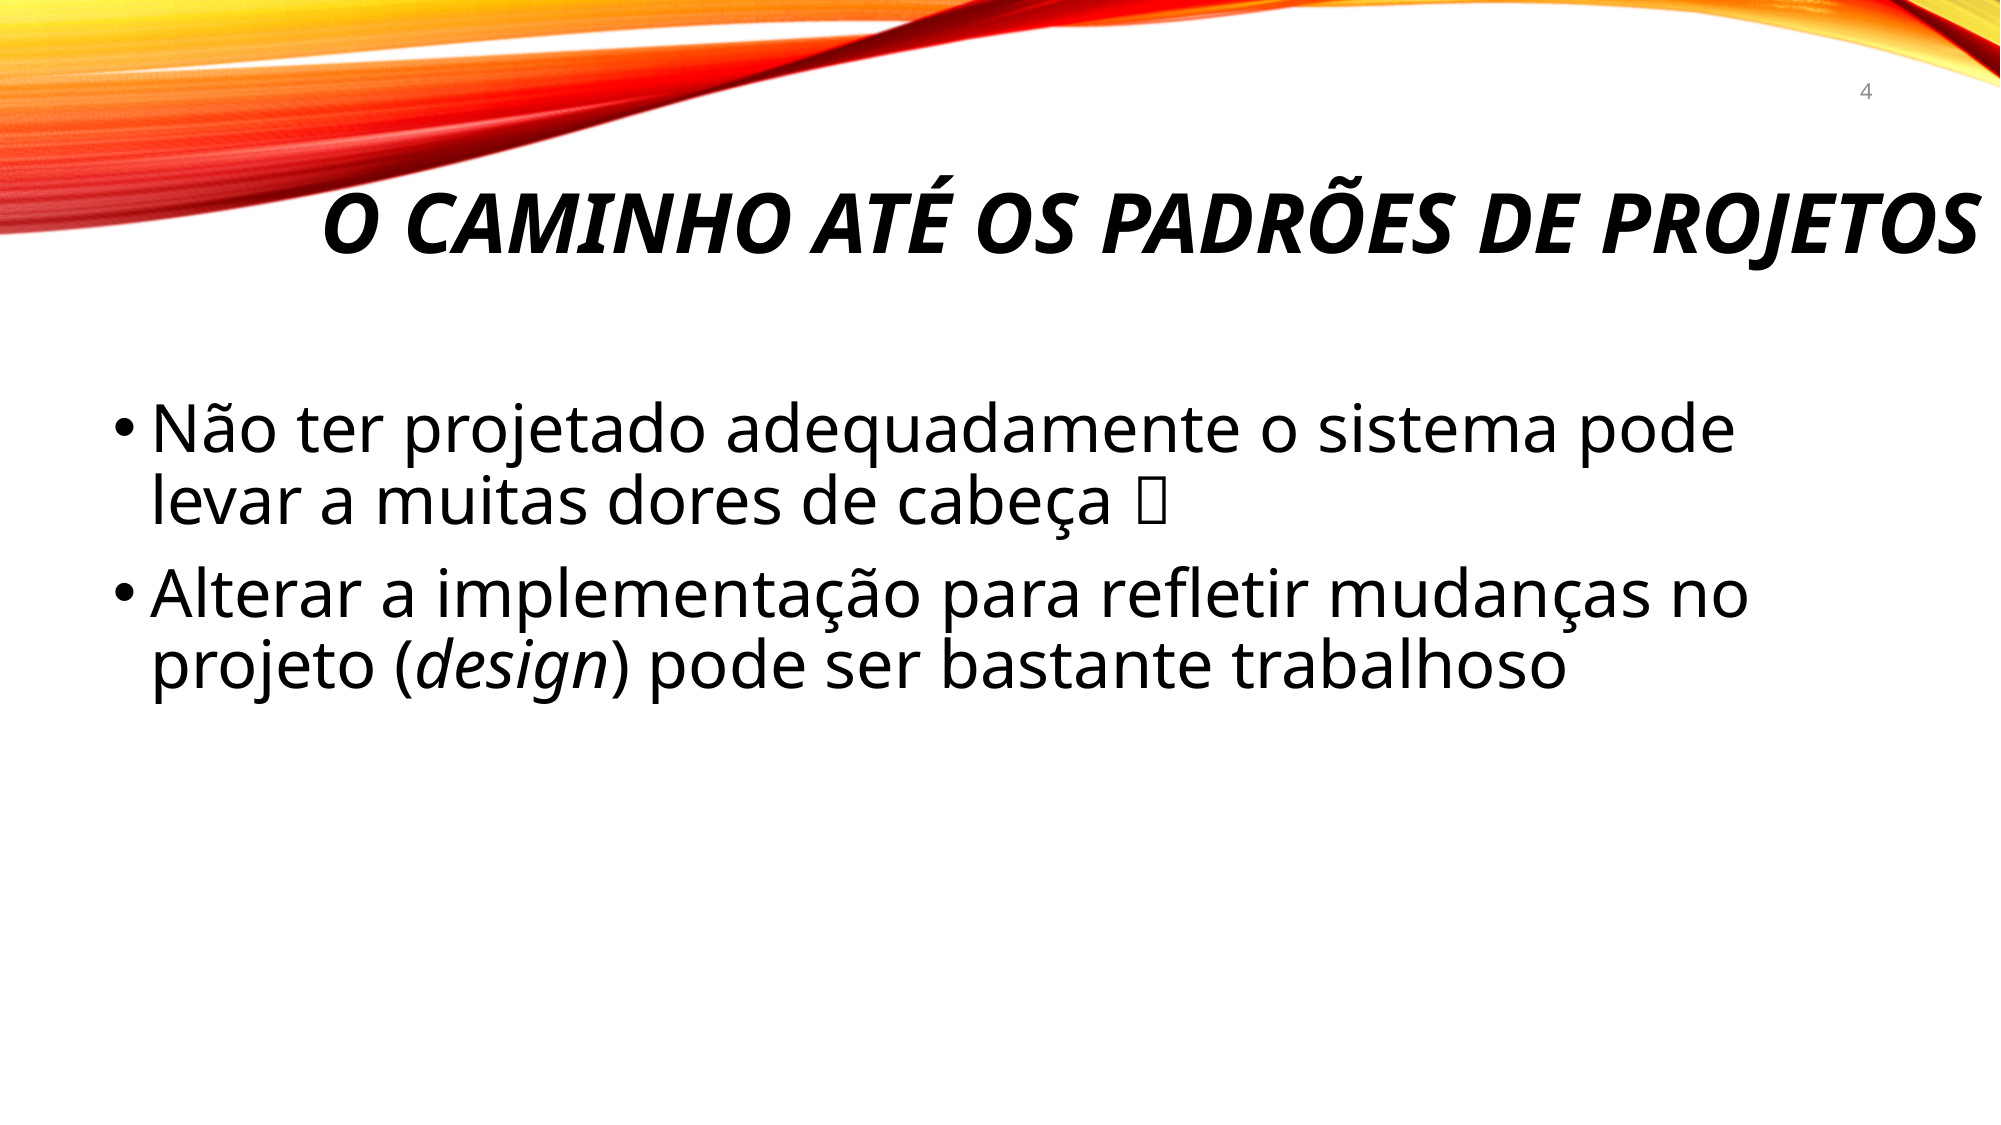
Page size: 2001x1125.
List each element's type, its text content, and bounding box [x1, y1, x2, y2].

slide_number 4 [1437, 62, 1888, 102]
picture [0, 0, 2000, 237]
title O caminho até os padrões de projetos [184, 102, 1998, 350]
list Não ter projetado adequadamente o sistema pode levar a muitas dores de cabeça 🤯 Alterar a implementação para refletir mudanças no projeto (design) pode ser bastante trabalhoso [97, 386, 1888, 1007]
